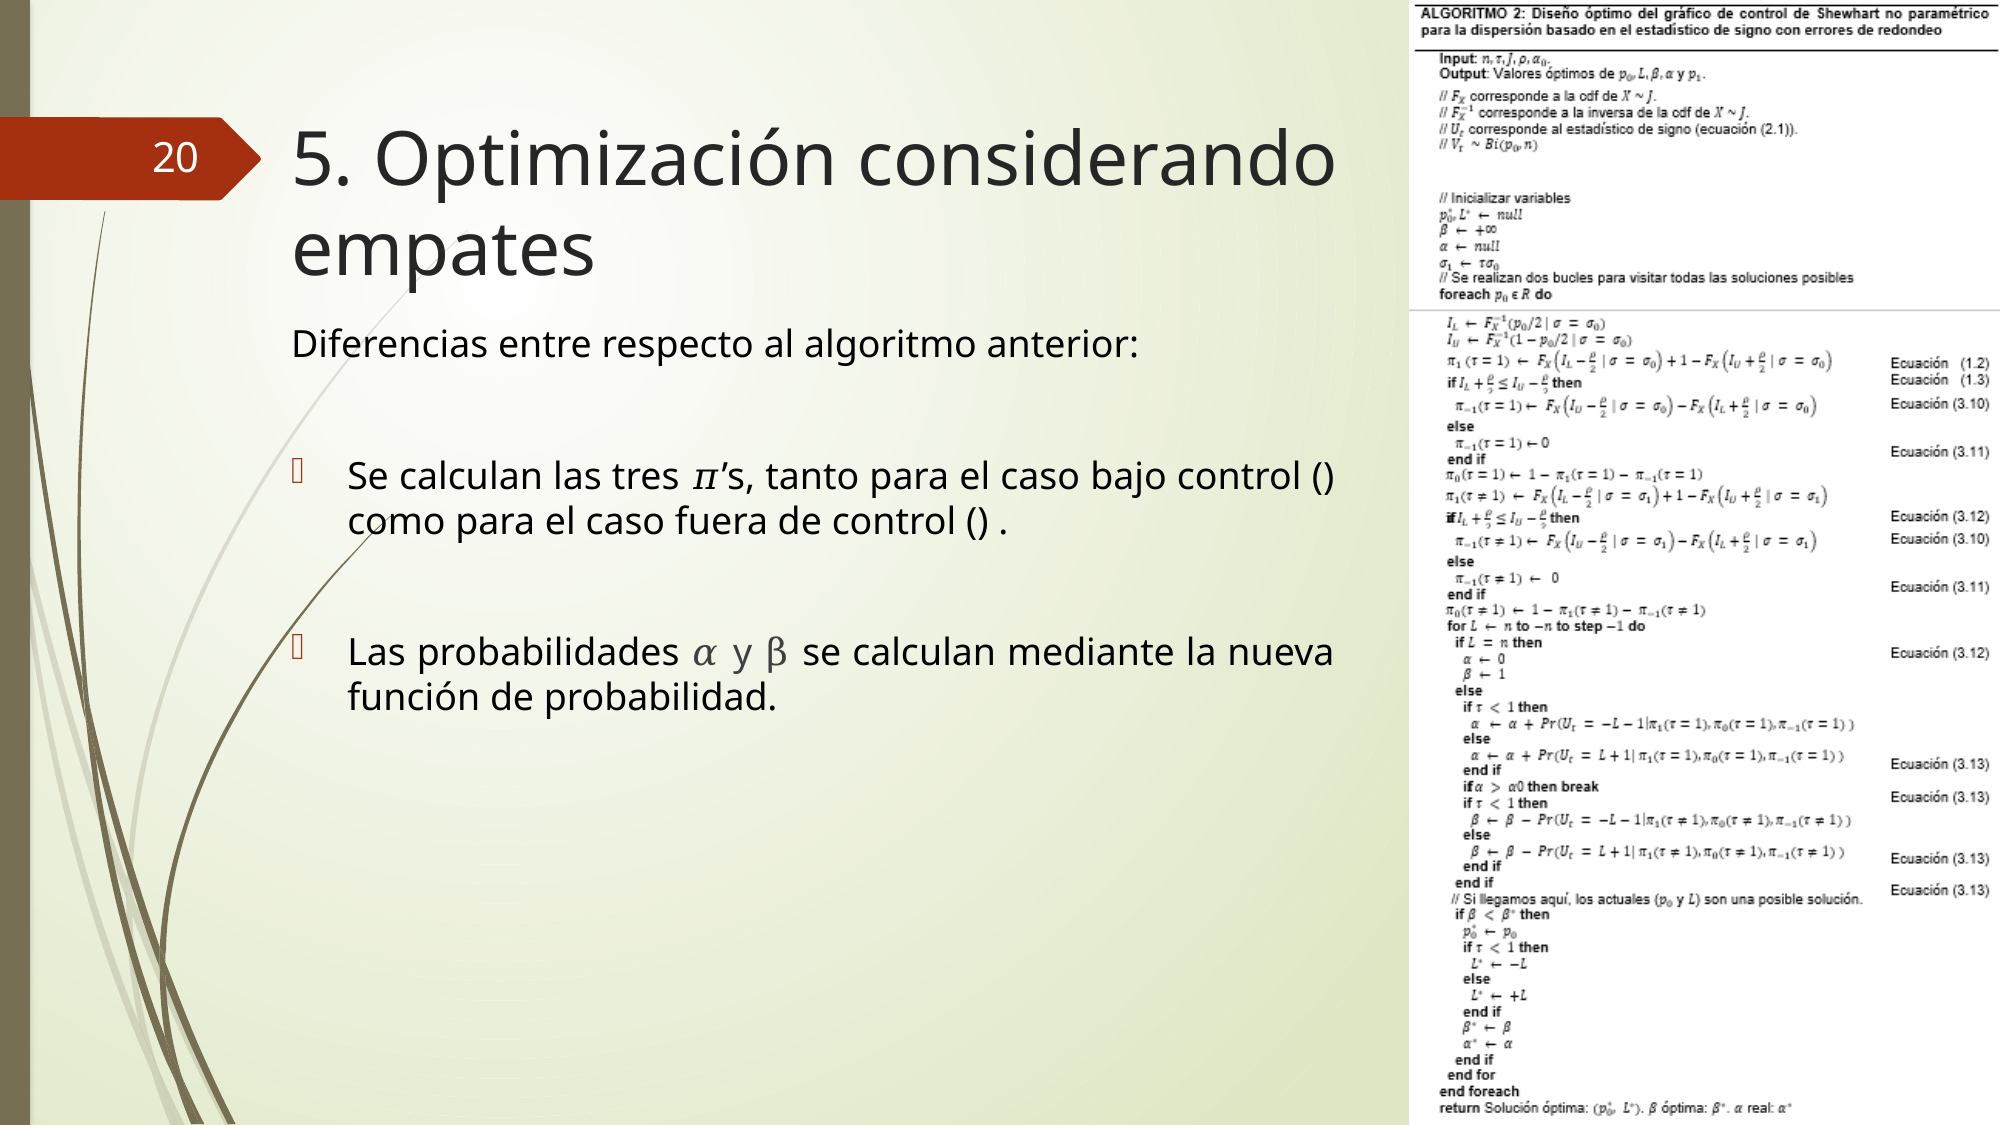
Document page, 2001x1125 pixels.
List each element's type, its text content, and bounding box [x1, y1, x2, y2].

picture [1408, 0, 2000, 1125]
slide_number 20 [87, 129, 216, 190]
title 5. Optimización considerando empates [276, 102, 1404, 313]
